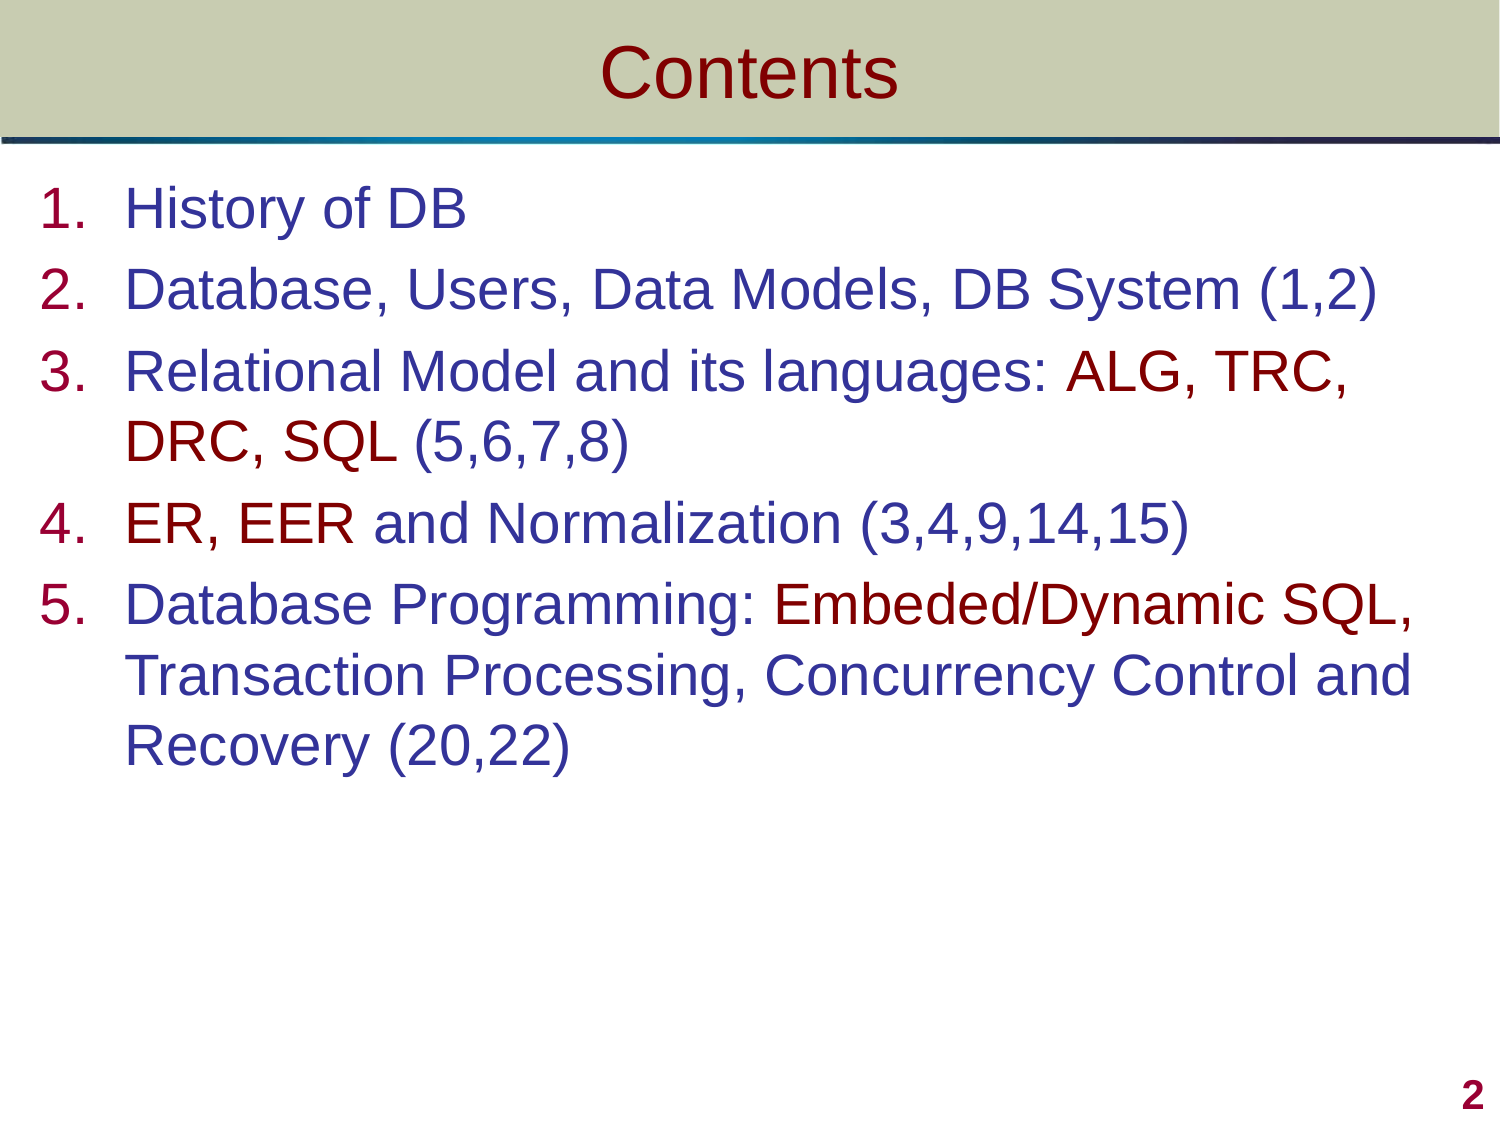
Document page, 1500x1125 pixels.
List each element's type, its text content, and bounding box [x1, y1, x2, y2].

list History of DB Database, Users, Data Models, DB System (1,2) Relational Model and its languages: ALG, TRC, DRC, SQL (5,6,7,8) ER, EER and Normalization (3,4,9,14,15) Database Programming: Embeded/Dynamic SQL, Transaction Processing, Concurrency Control and Recovery (20,22) [24, 162, 1486, 1088]
picture [0, 138, 1500, 145]
title Contents [0, 0, 1500, 138]
slide_number 2 [1187, 1049, 1500, 1125]
